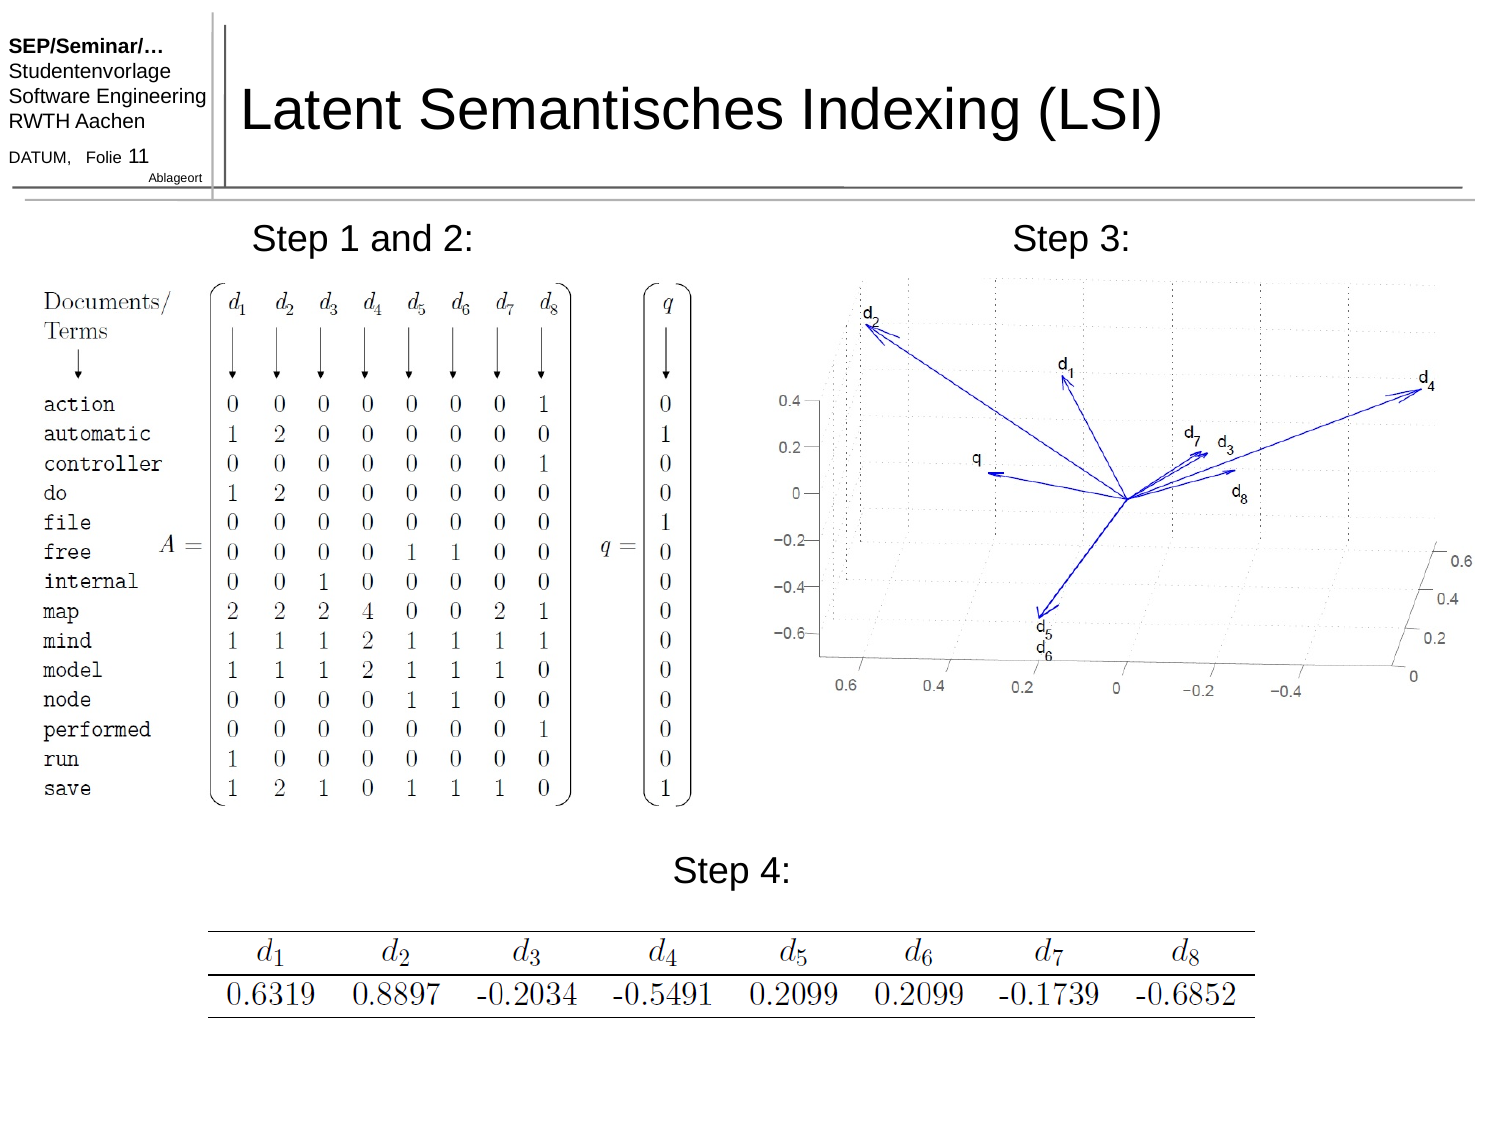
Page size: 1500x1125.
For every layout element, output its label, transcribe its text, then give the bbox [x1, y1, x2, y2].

text_box Step 3: [997, 206, 1146, 267]
text_box Step 1 and 2: [236, 206, 490, 267]
picture [206, 928, 1259, 1025]
picture [773, 278, 1476, 701]
title Latent Semantisches Indexing (LSI) [225, 37, 1475, 175]
text_box Step 4: [657, 839, 807, 899]
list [29, 278, 698, 811]
